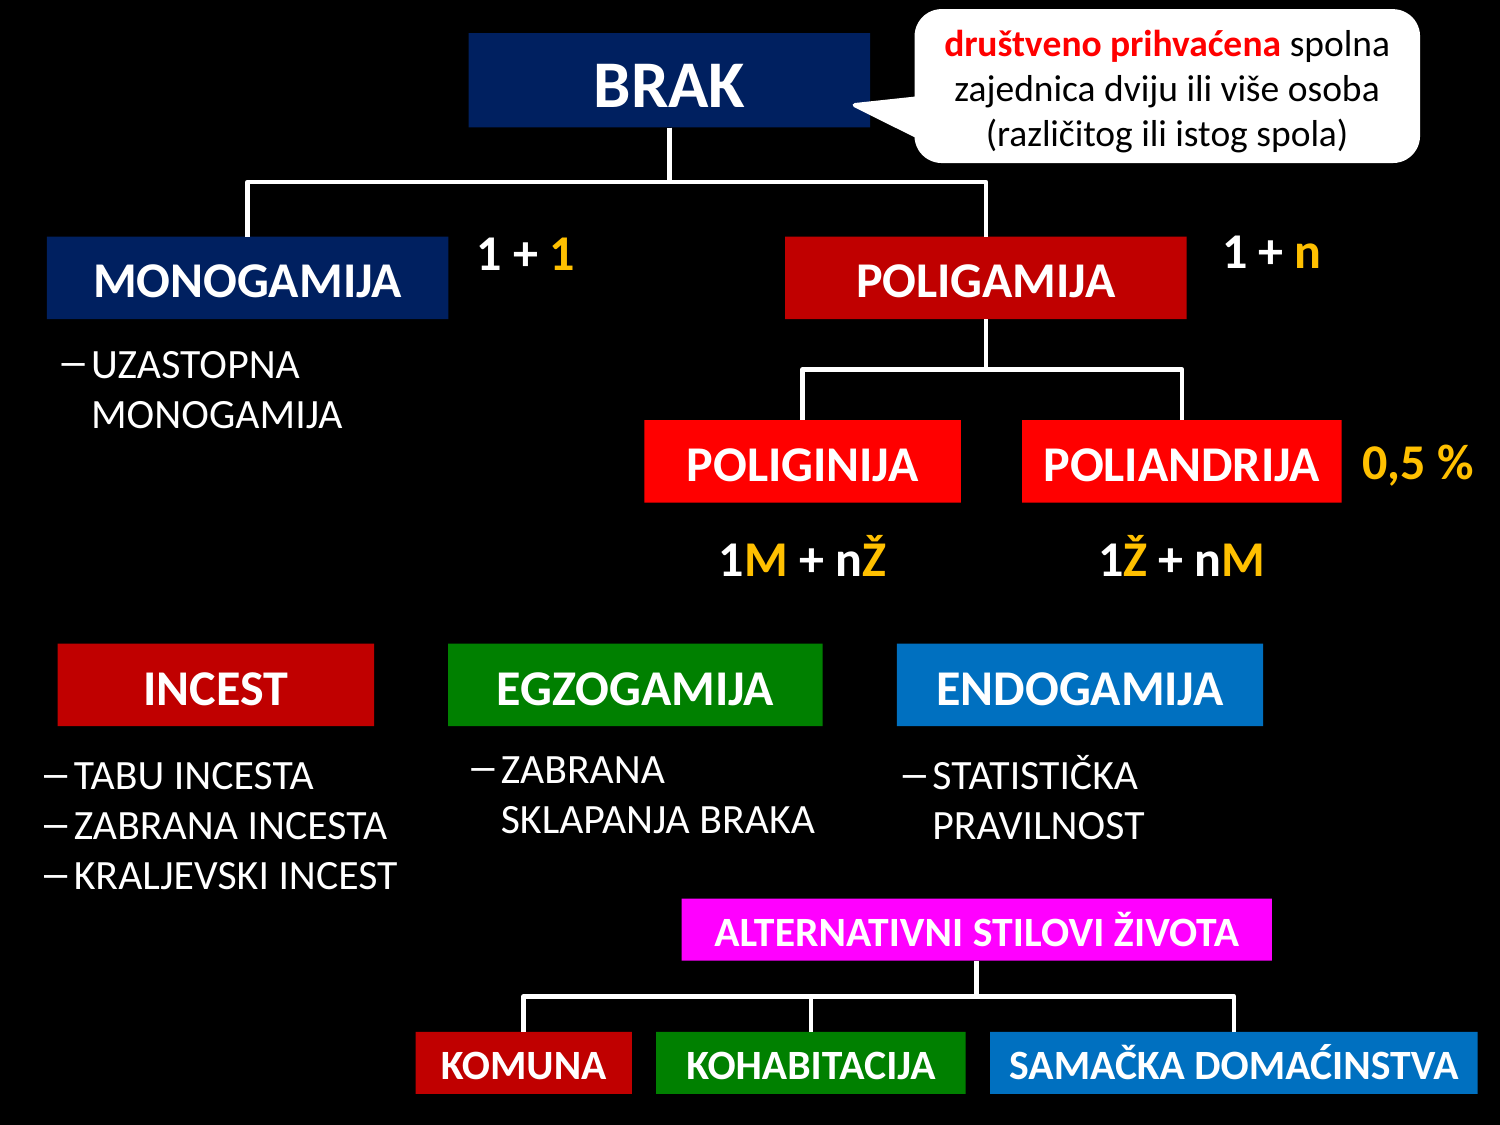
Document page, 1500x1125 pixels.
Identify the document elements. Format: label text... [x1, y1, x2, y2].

text_box SAMAČKA DOMAĆINSTVA [988, 1030, 1069, 1096]
text_box 1M + nŽ [704, 519, 902, 595]
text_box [714, 769, 786, 1125]
text_box 1Ž + nM [1083, 519, 1281, 595]
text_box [843, 277, 945, 462]
text_box ENDOGAMIJA [895, 641, 1265, 728]
text_box EGZOGAMIJA [446, 641, 825, 728]
text_box 1 + n [1207, 210, 1337, 286]
text_box 0,5 % [1324, 422, 1500, 497]
text_box BRAK [556, 31, 772, 130]
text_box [858, 913, 930, 1080]
text_box ALTERNATIVNI STILOVI ŽIVOTA [830, 897, 1069, 963]
text_box INCEST [56, 641, 376, 728]
text_box ZABRANA SKLAPANJA BRAKA [456, 734, 862, 849]
text_box POLIANDRIJA [1162, 418, 1344, 505]
text_box 1 + 1 [556, 212, 590, 288]
text_box POLIANDRIJA [1020, 418, 1058, 505]
text_box KOHABITACIJA [654, 1030, 714, 1096]
text_box SAMAČKA DOMAĆINSTVA [1184, 1030, 1480, 1096]
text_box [772, 23, 883, 341]
text_box UZASTOPNA MONOGAMIJA [46, 328, 481, 444]
text_box STATISTIČKA PRAVILNOST [888, 740, 1205, 856]
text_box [403, 0, 514, 394]
text_box društveno prihvaćena spolna zajednica dviju ili više osoba (različitog ili istog spola) [914, 9, 1421, 164]
text_box MONOGAMIJA [45, 234, 403, 321]
text_box ALTERNATIVNI STILOVI ŽIVOTA [680, 897, 714, 963]
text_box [1033, 271, 1135, 468]
text_box POLIGAMIJA [925, 234, 1189, 321]
text_box KOMUNA [414, 1030, 634, 1096]
text_box ALTERNATIVNI STILOVI ŽIVOTA [1180, 897, 1274, 963]
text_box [1069, 867, 1142, 1125]
text_box KOHABITACIJA [830, 1030, 868, 1096]
text_box TABU INCESTA ZABRANA INCESTA KRALJEVSKI INCEST [29, 740, 475, 906]
text_box POLIGINIJA [642, 418, 963, 505]
